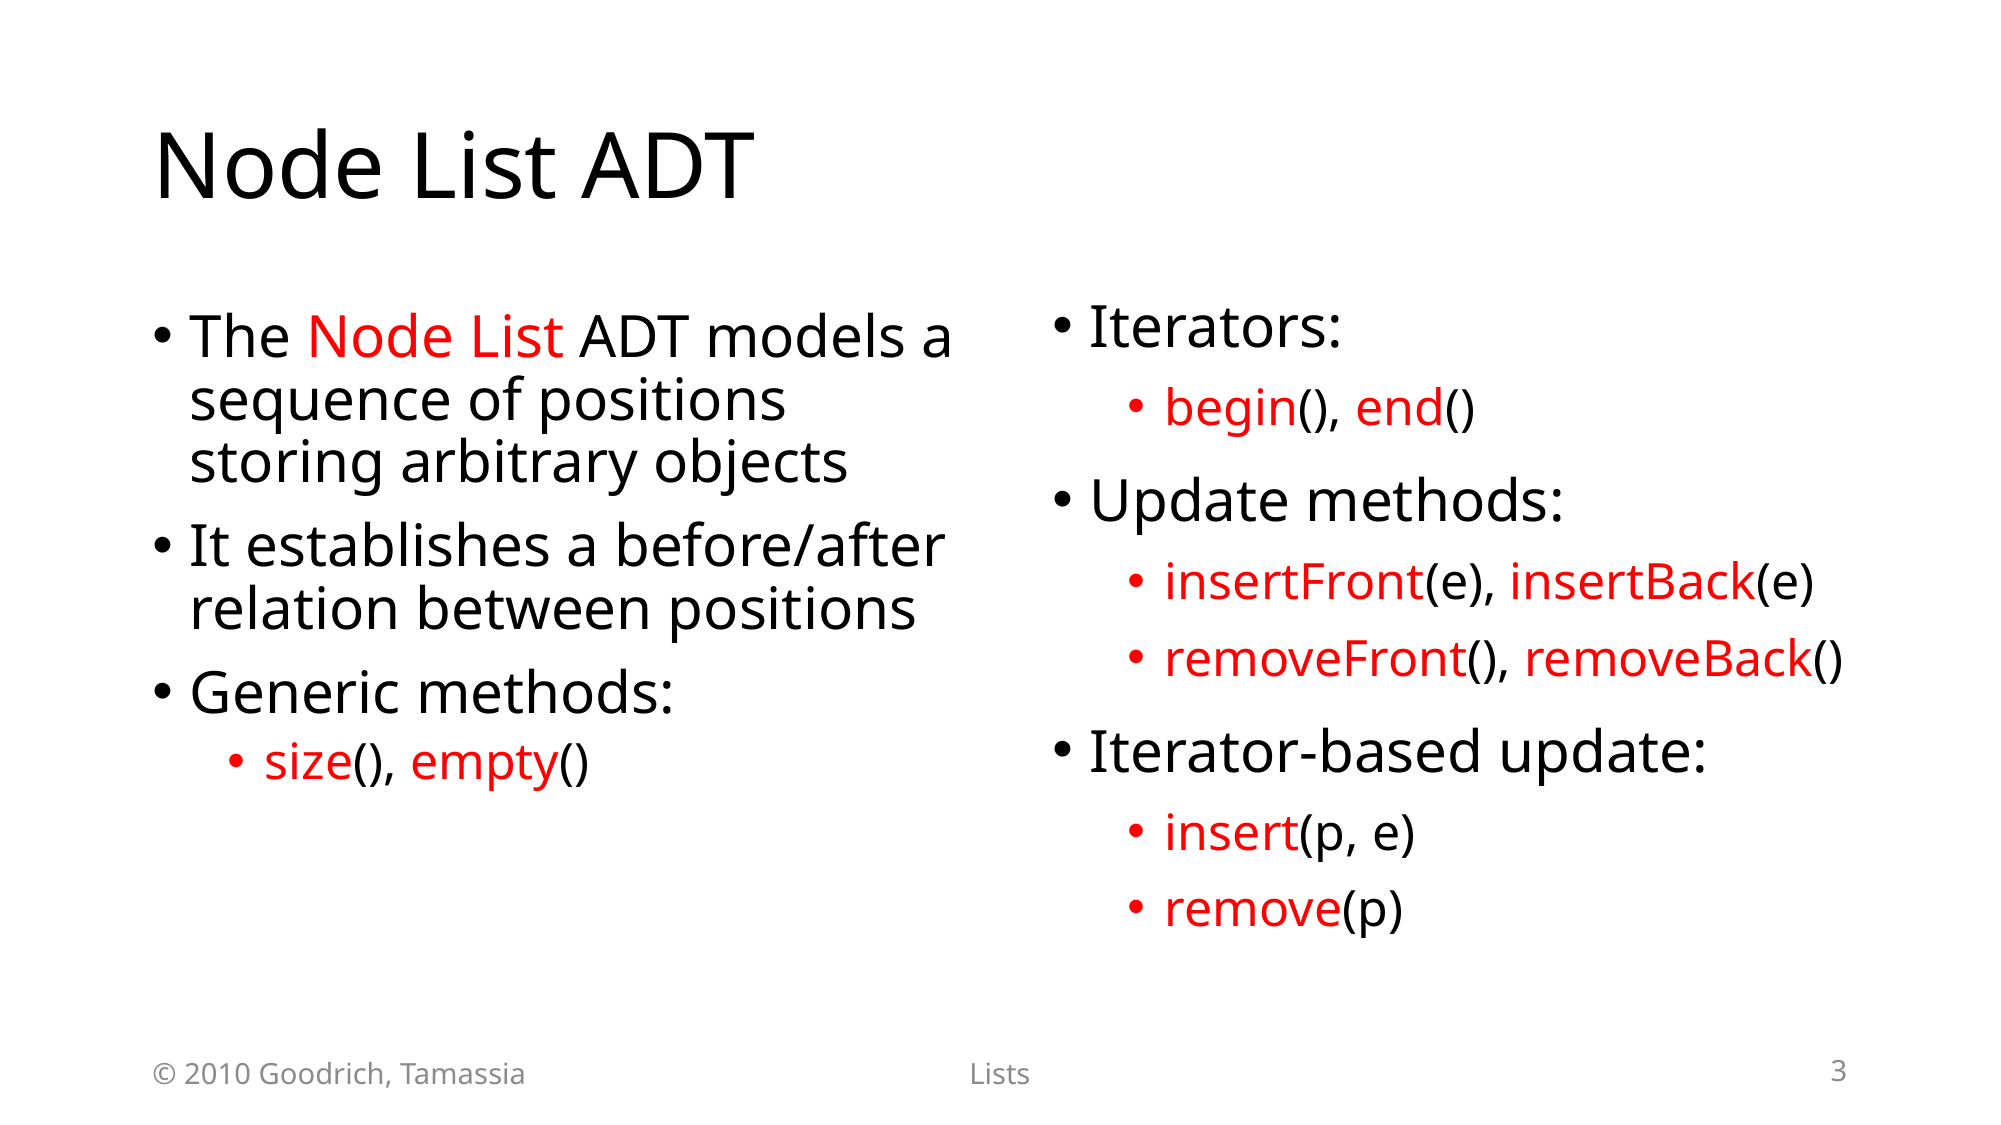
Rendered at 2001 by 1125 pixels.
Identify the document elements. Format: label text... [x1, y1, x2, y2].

slide_number 3 [1412, 1042, 1863, 1103]
list Iterators: begin(), end() Update methods: insertFront(e), insertBack(e) removeFront(), removeBack() Iterator-based update: insert(p, e) remove(p) [1037, 275, 1863, 1038]
footer Lists [662, 1042, 1338, 1103]
title Node List ADT [137, 59, 1863, 278]
slide_number © 2010 Goodrich, Tamassia [137, 1042, 588, 1103]
list The Node List ADT models a sequence of positions storing arbitrary objects It establishes a before/after relation between positions Generic methods: size(), empty() [137, 299, 988, 1014]
